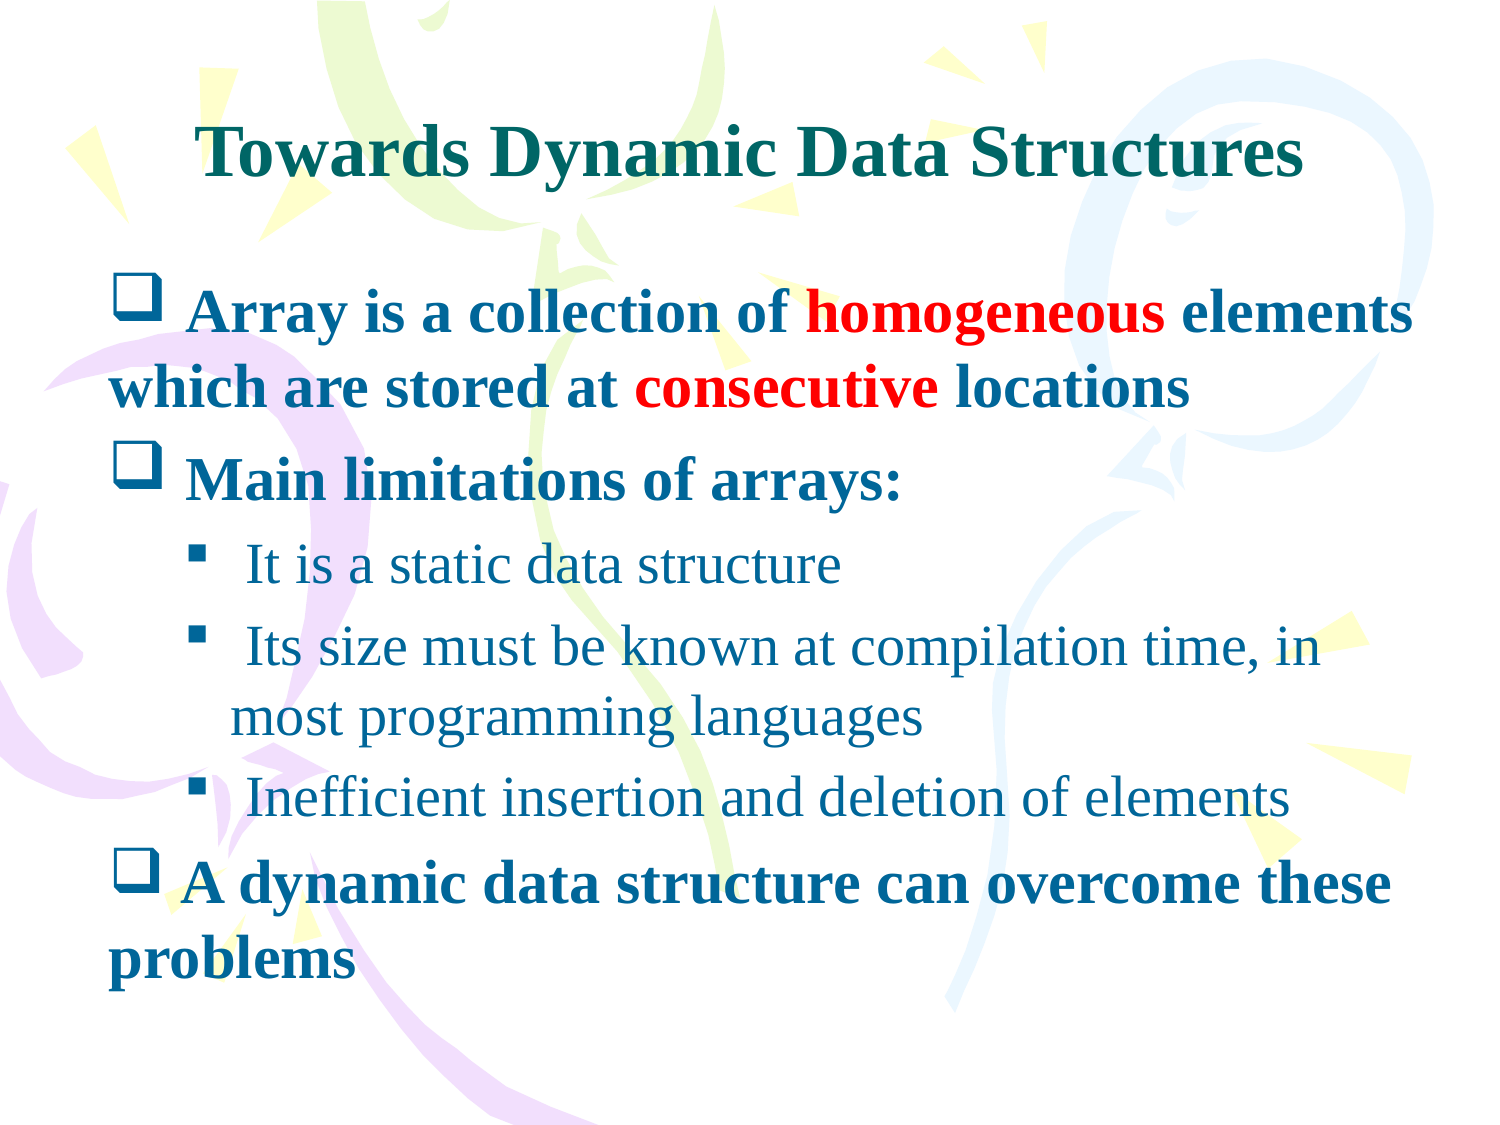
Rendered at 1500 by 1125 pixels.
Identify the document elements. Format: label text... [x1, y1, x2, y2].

title Towards Dynamic Data Structures [70, 23, 1430, 201]
subtitle Array is a collection of homogeneous elements which are stored at consecutive locations Main limitations of arrays: It is a static data structure Its size must be known at compilation time, in most programming languages Inefficient insertion and deletion of elements A dynamic data structure can overcome these problems [92, 256, 1443, 1033]
